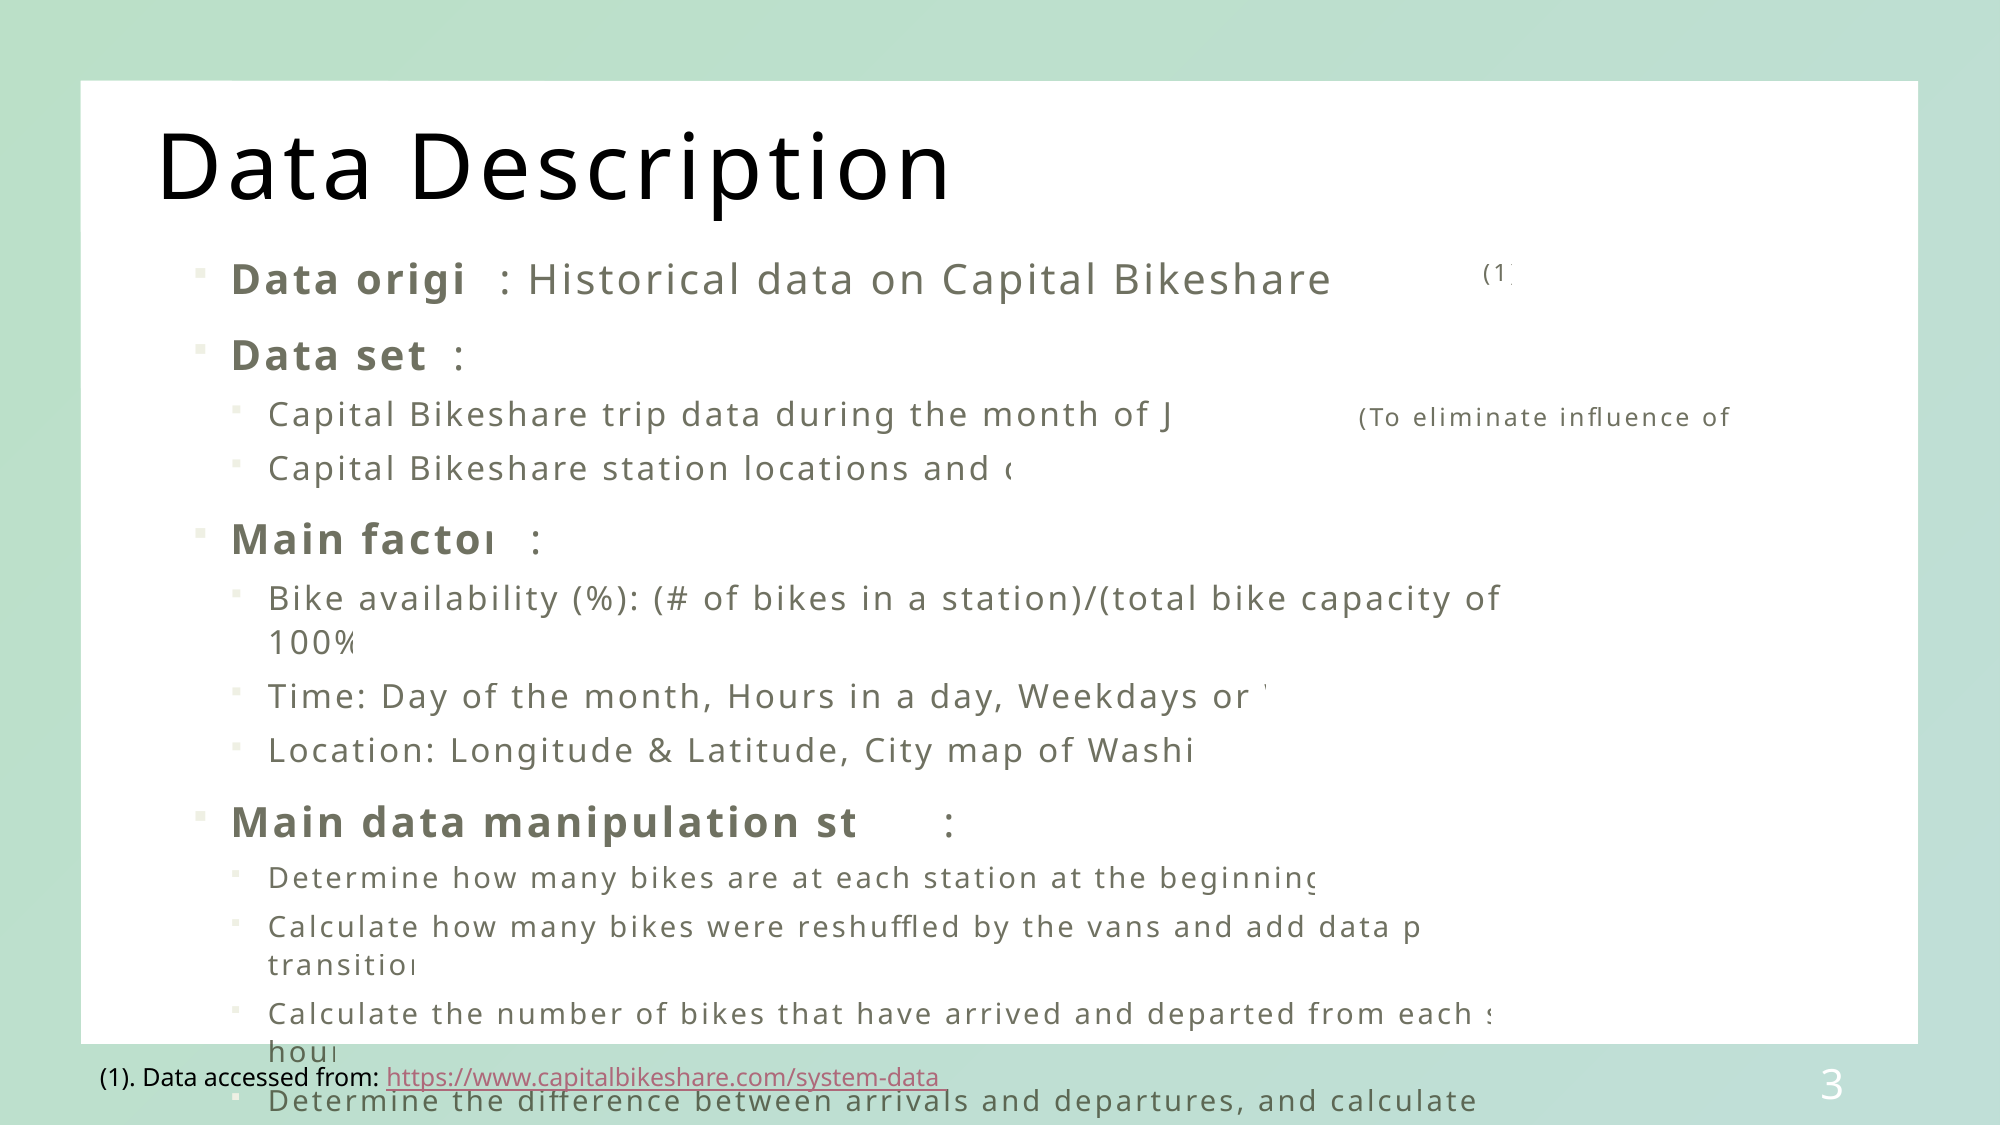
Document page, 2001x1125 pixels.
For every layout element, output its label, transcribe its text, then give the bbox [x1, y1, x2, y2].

slide_number 2 [1412, 1054, 1863, 1115]
title Data Description [137, 111, 1863, 225]
text_box (1). Data accessed from: https://www.capitalbikeshare.com/system-data [85, 1054, 1090, 1125]
list Data origin: Historical data on Capital Bikeshare usage(1) Data sets: Capital Bikeshare trip data during the month of June 2019 (To eliminate influence of Covid) Capital Bikeshare station locations and capacity Main factors: Bike availability (%): (# of bikes in a station)/(total bike capacity of that station) * 100% Time: Day of the month, Hours in a day, Weekdays or Weekends Location: Longitude & Latitude, City map of Washington DC Main data manipulation steps: Determine how many bikes are at each station at the beginning of June 2019 Calculate how many bikes were reshuffled by the vans and add data points for those transitions Calculate the number of bikes that have arrived and departed from each station for every hour Determine the difference between arrivals and departures, and calculate the rolling sum [137, 229, 1863, 1042]
